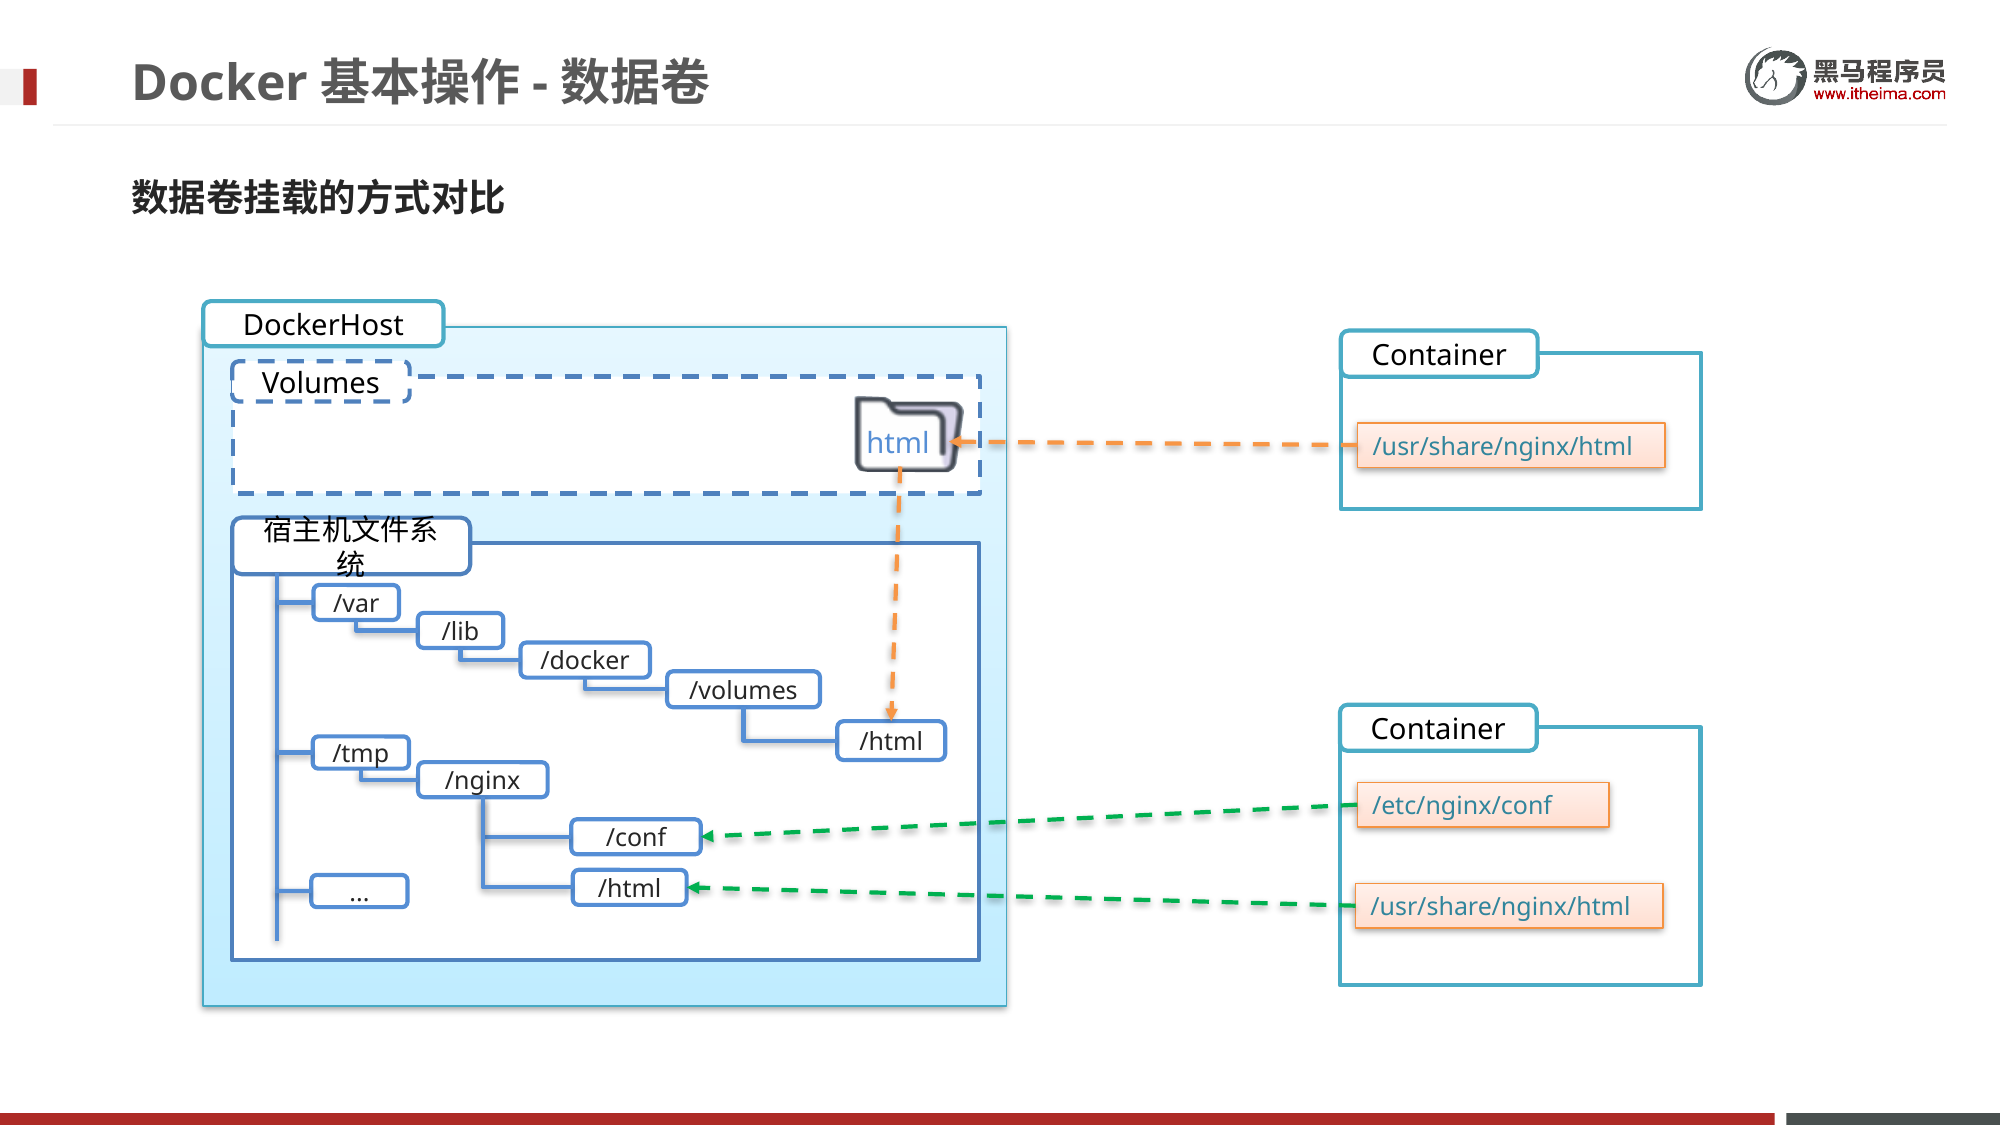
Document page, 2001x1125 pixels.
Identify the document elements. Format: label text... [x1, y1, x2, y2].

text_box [231, 517, 980, 961]
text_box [700, 804, 1358, 838]
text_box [202, 300, 1007, 1007]
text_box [686, 887, 1356, 907]
picture [1744, 46, 1946, 106]
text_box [360, 768, 419, 780]
title Docker基本操作-数据卷 [116, 38, 1556, 124]
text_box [948, 440, 1358, 446]
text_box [482, 796, 574, 888]
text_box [231, 361, 981, 494]
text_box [585, 677, 668, 690]
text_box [743, 706, 838, 741]
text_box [1339, 704, 1701, 986]
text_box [356, 619, 419, 631]
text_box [460, 647, 521, 661]
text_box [890, 465, 901, 722]
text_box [1340, 330, 1702, 510]
list 数据卷挂载的方式对比 [116, 154, 1872, 239]
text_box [851, 395, 965, 473]
